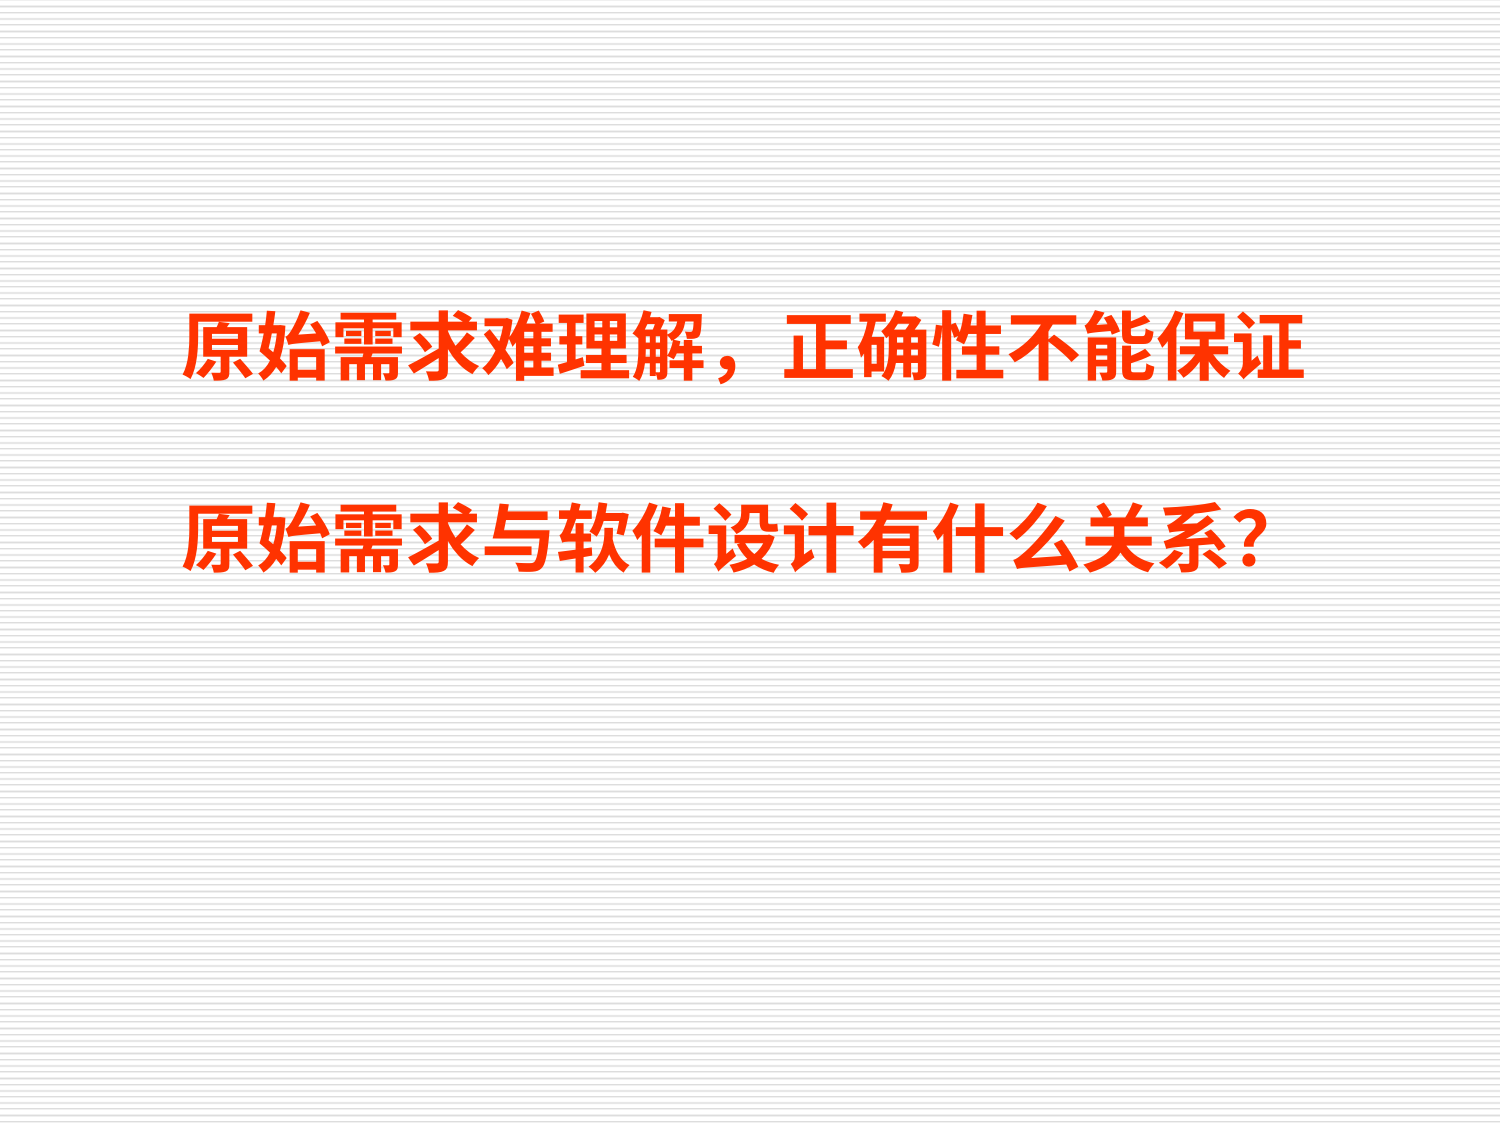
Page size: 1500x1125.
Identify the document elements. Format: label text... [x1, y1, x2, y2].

picture [0, 0, 1500, 1125]
text_box 原始需求难理解，正确性不能保证 原始需求与软件设计有什么关系？ [135, 302, 1353, 687]
